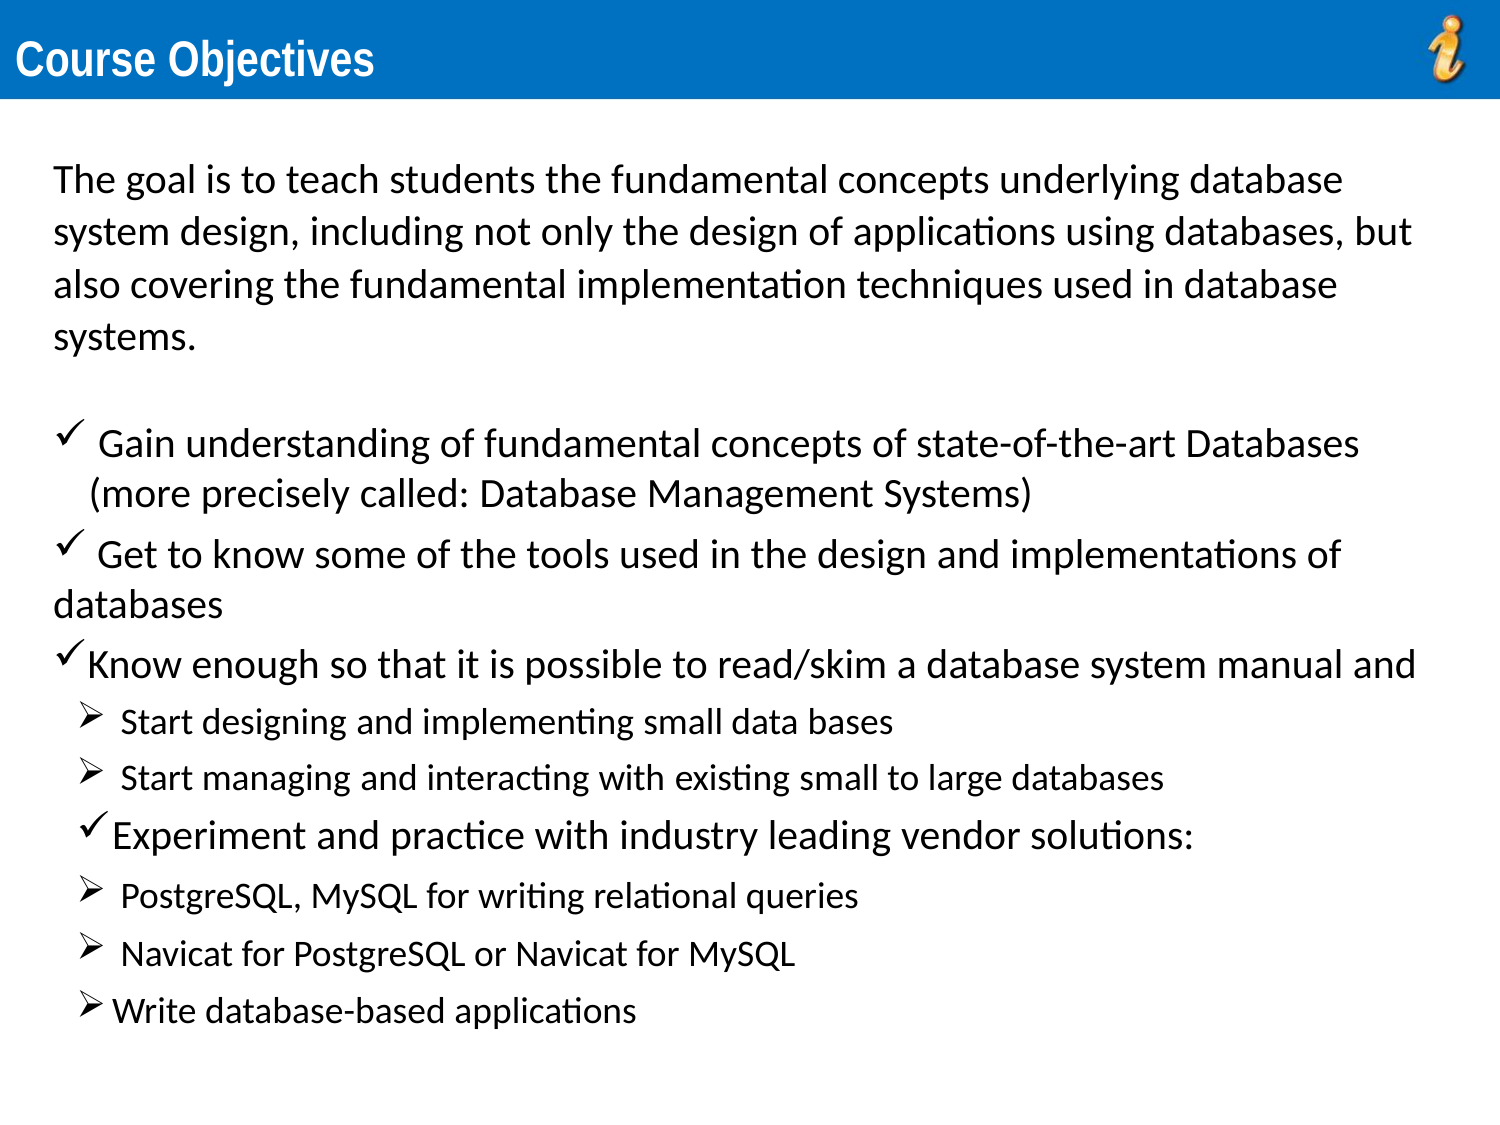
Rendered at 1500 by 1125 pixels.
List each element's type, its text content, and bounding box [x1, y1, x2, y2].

text_box The goal is to teach students the fundamental concepts underlying database system design, including not only the design of applications using databases, but also covering the fundamental implementation techniques used in database systems. Gain understanding of fundamental concepts of state-of-the-art Databases (more precisely called: Database Management Systems) Get to know some of the tools used in the design and implementations of databases Know enough so that it is possible to read/skim a database system manual and Start designing and implementing small data bases Start managing and interacting with existing small to large databases Experiment and practice with industry leading vendor solutions: PostgreSQL, MySQL for writing relational queries Navicat for PostgreSQL or Navicat for MySQL Write database-based applications [53, 149, 1447, 1125]
text_box [0, 0, 1500, 1125]
text_box Course Objectives [15, 28, 451, 87]
